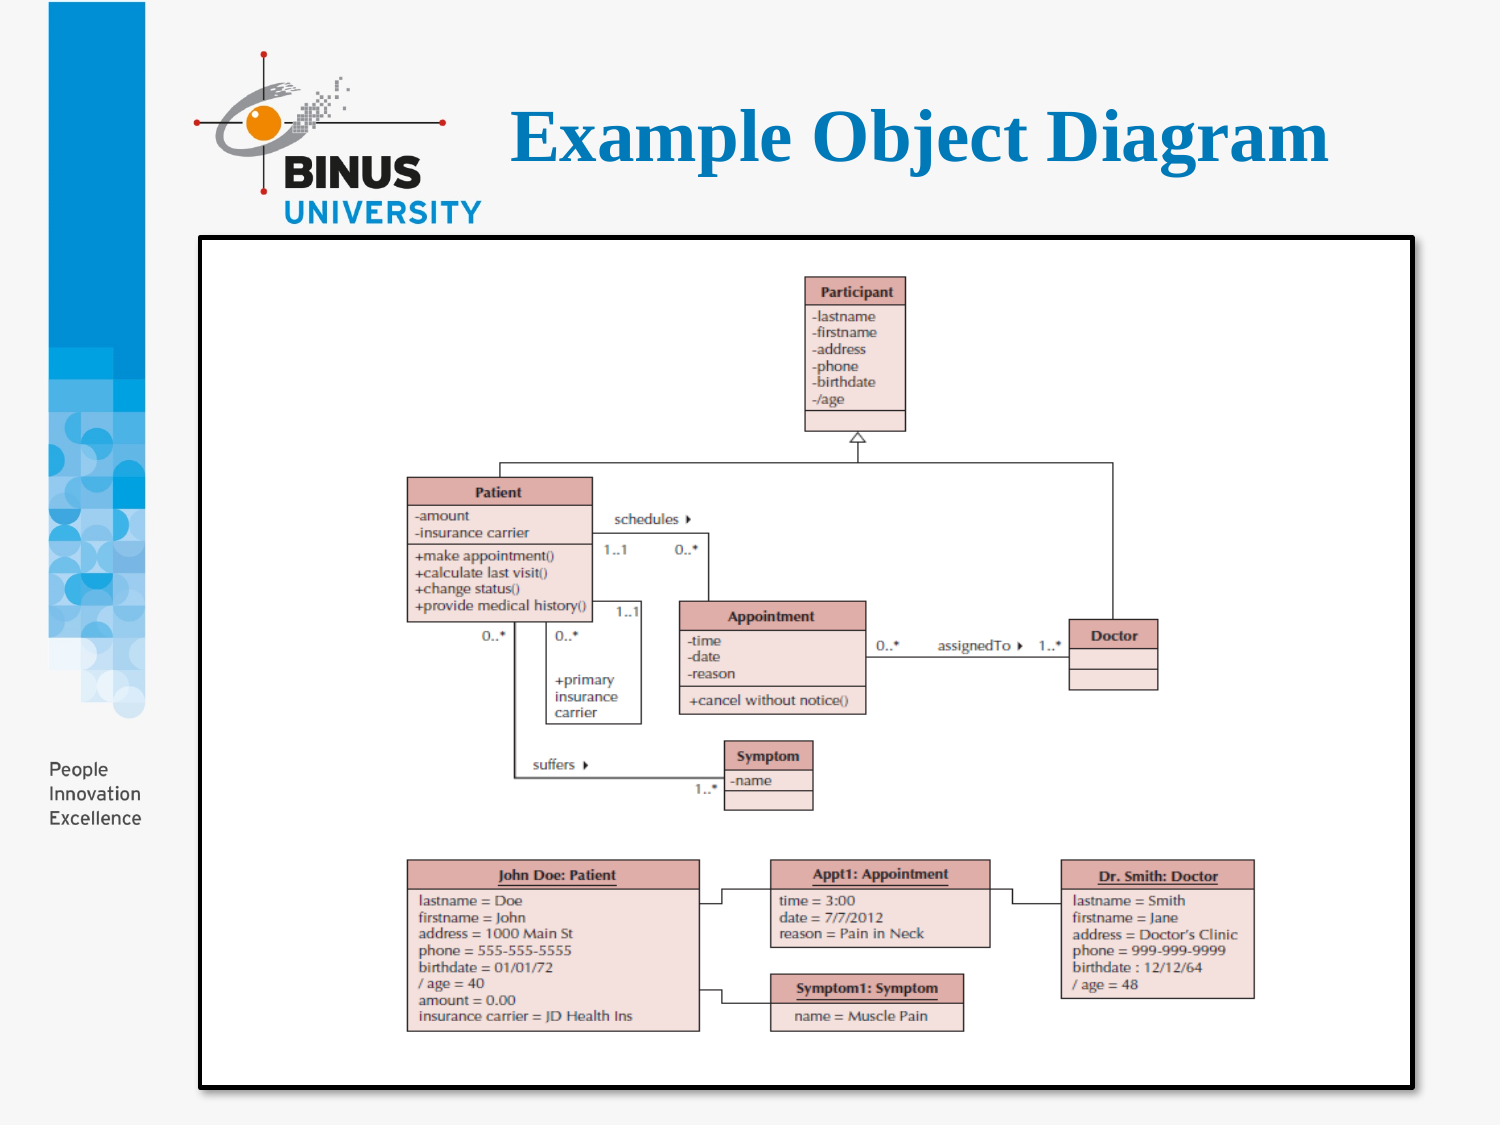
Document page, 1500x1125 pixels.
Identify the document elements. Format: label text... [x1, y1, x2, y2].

picture [0, 0, 1500, 845]
text_box [198, 235, 1415, 1090]
title Example Object Diagram [340, 37, 1500, 225]
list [399, 274, 1263, 1038]
